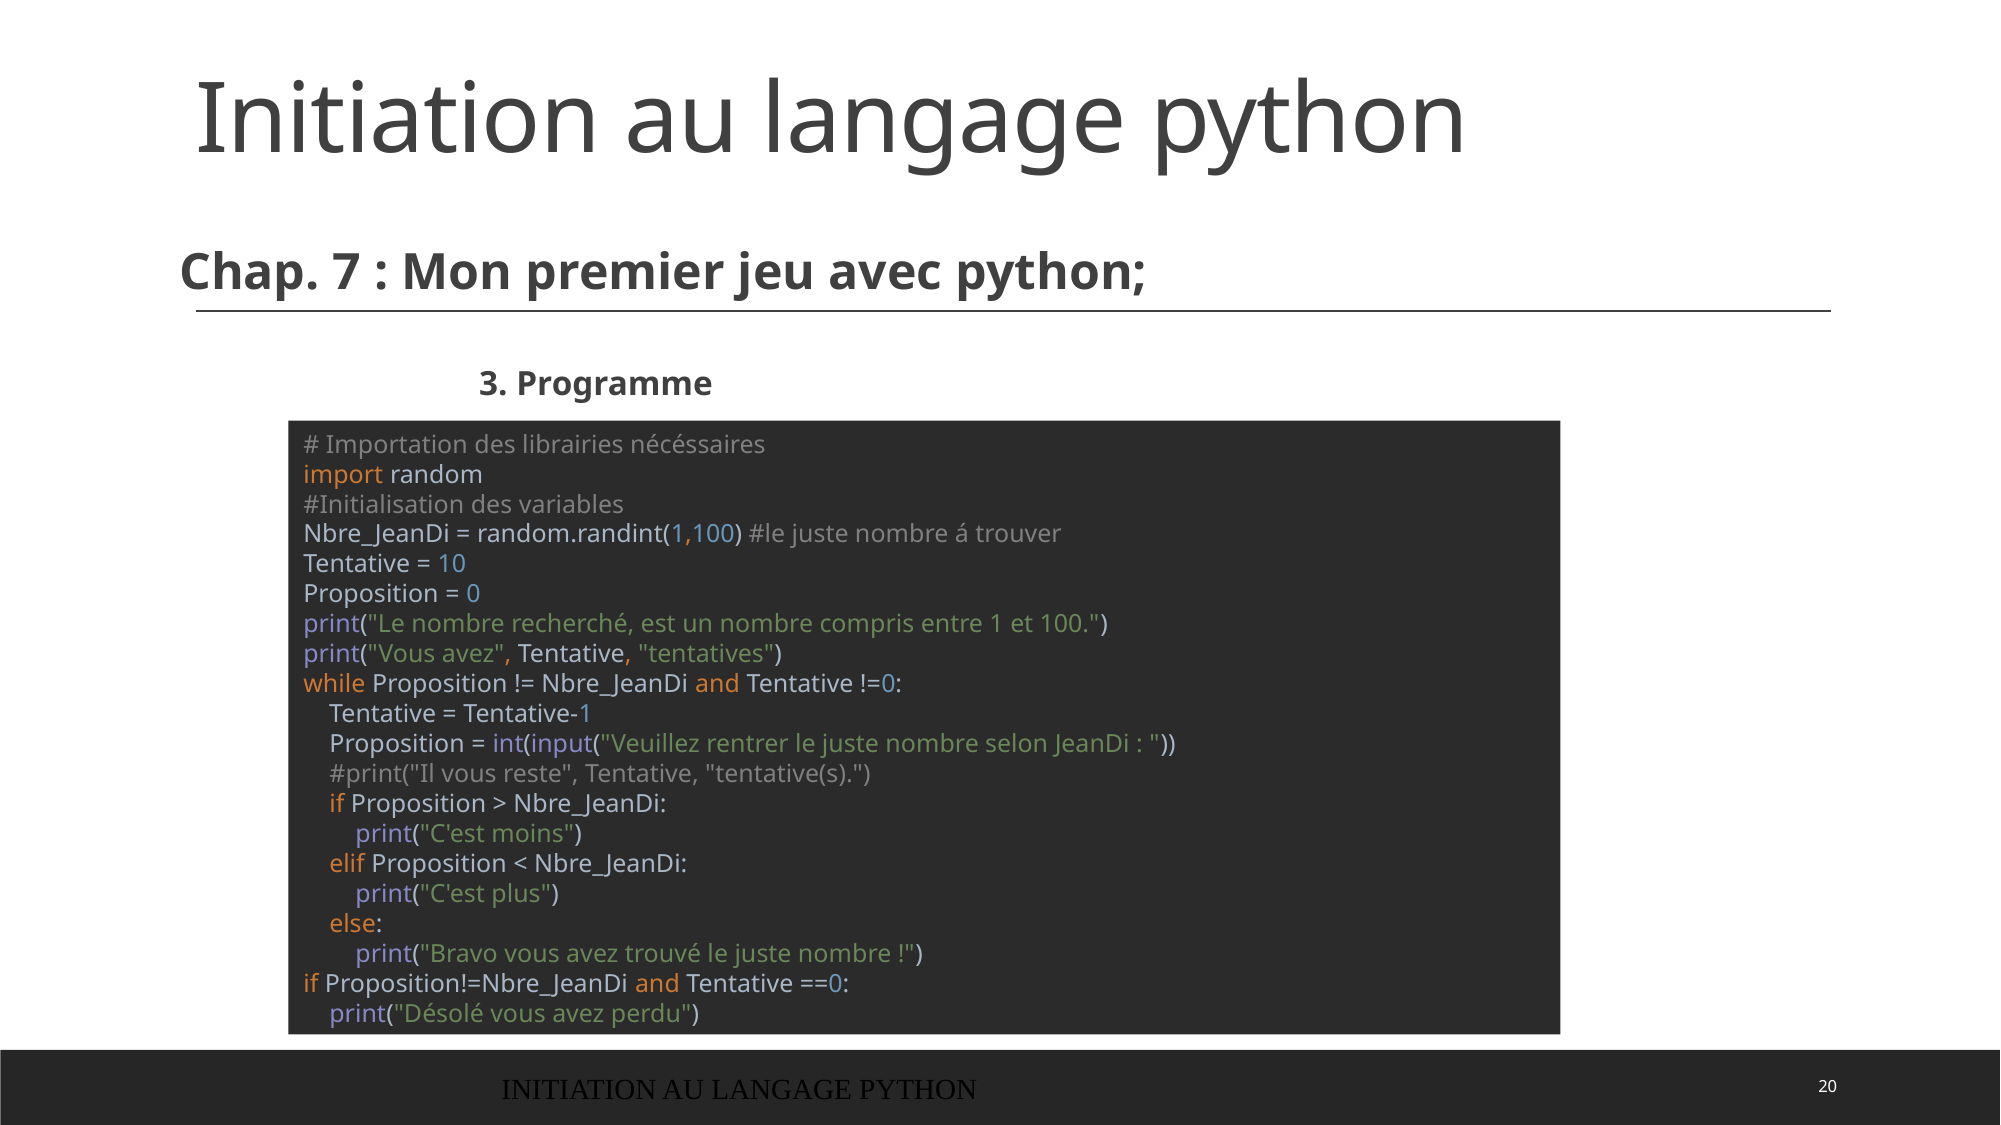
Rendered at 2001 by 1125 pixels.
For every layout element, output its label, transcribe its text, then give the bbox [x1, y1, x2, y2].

slide_number 20 [1803, 1057, 1932, 1118]
text_box # Importation des librairies nécéssaires import random #Initialisation des variables Nbre_JeanDi = random.randint(1,100) #le juste nombre á trouver Tentative = 10 Proposition = 0 print("Le nombre recherché, est un nombre compris entre 1 et 100.") print("Vous avez", Tentative, "tentatives") while Proposition != Nbre_JeanDi and Tentative !=0: Tentative = Tentative-1 Proposition = int(input("Veuillez rentrer le juste nombre selon JeanDi : ")) #print("Il vous reste", Tentative, "tentative(s).") if Proposition > Nbre_JeanDi: print("C'est moins") elif Proposition < Nbre_JeanDi: print("C'est plus") else: print("Bravo vous avez trouvé le juste nombre !") if Proposition!=Nbre_JeanDi and Tentative ==0: print("Désolé vous avez perdu") [288, 420, 1561, 1035]
title Initiation au langage python [180, 47, 1830, 182]
footer INITIATION AU LANGAGE PYTHON [180, 1057, 1299, 1118]
list Chap. 7 : Mon premier jeu avec python; 3. Programme [146, 232, 1914, 1019]
